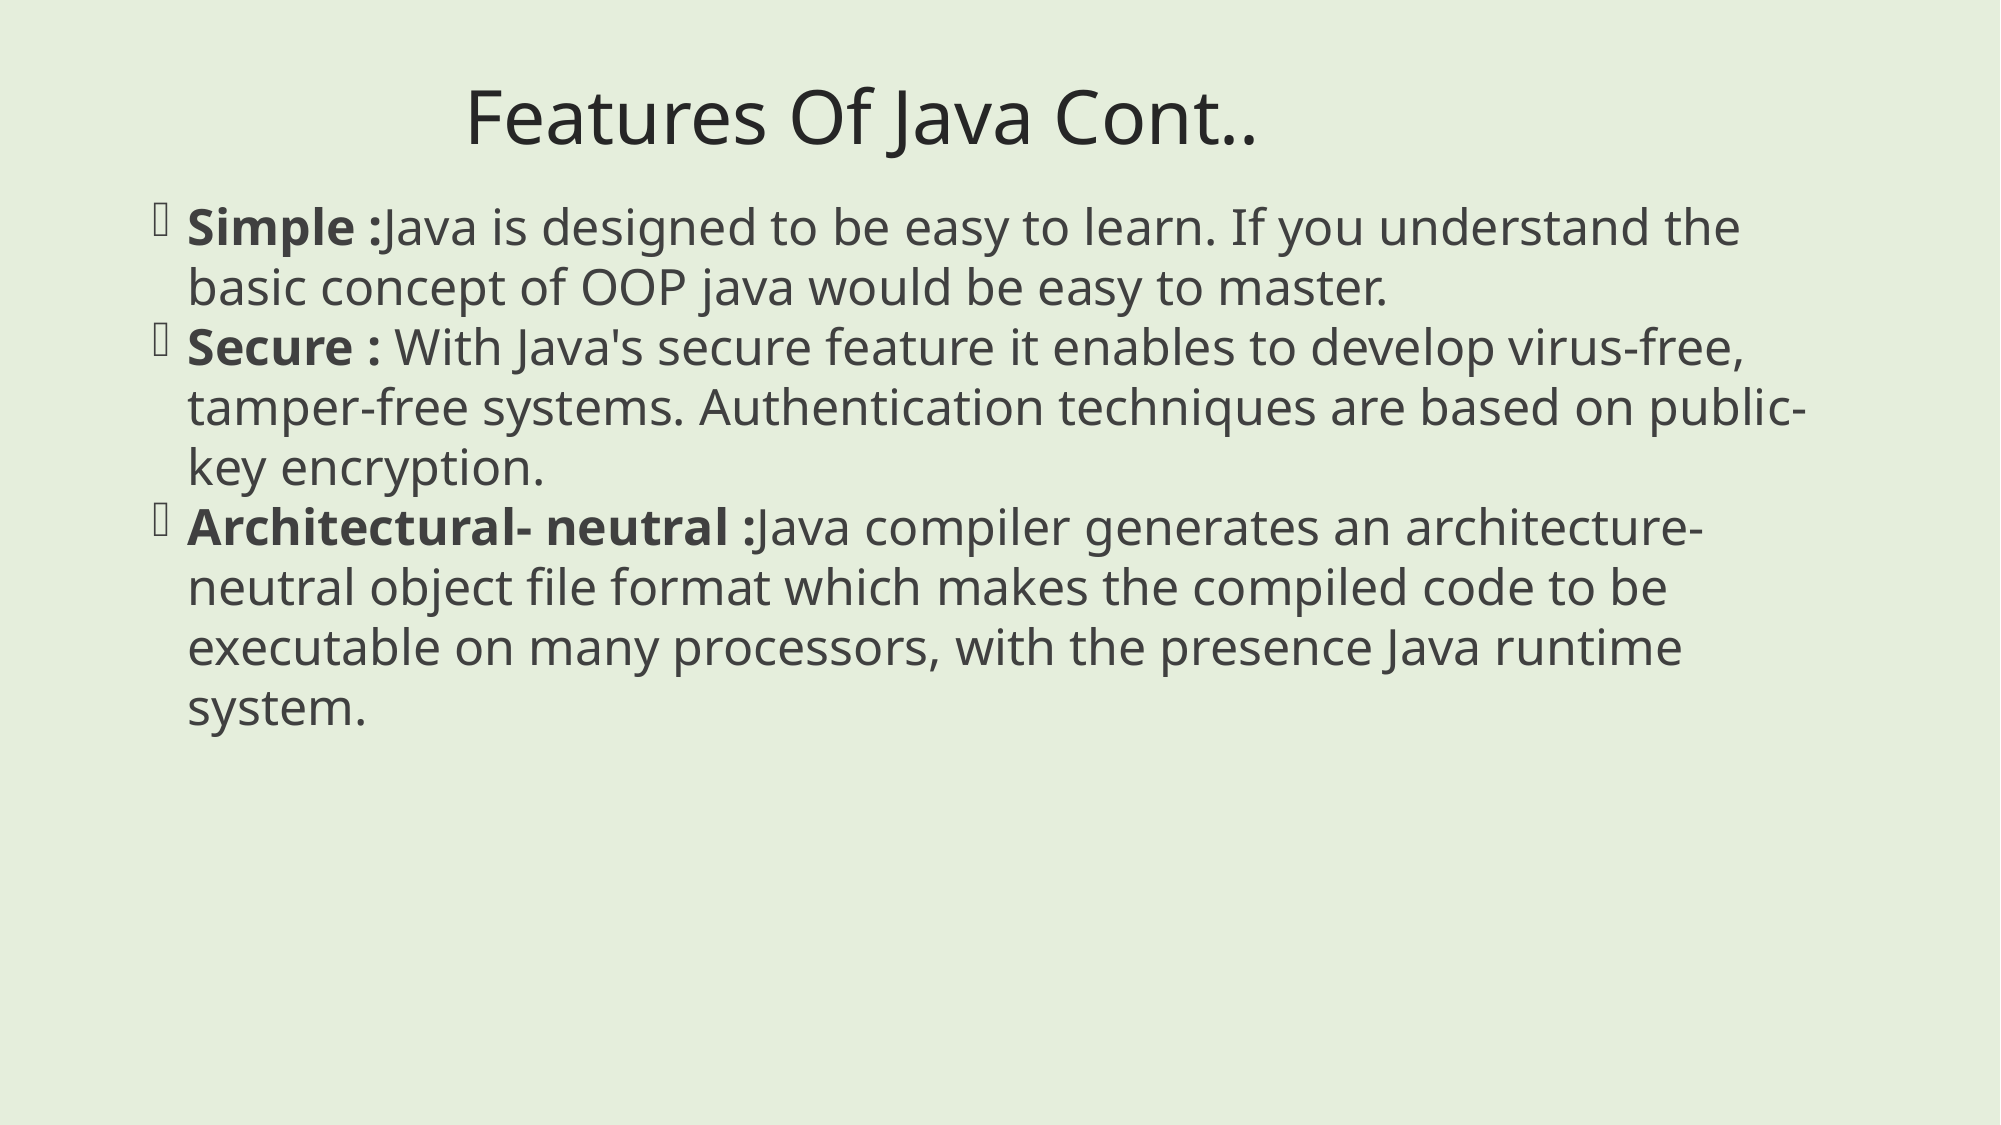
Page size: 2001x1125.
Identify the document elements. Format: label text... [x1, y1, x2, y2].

text_box Features Of Java Cont.. [450, 62, 1912, 273]
text_box Simple :Java is designed to be easy to learn. If you understand the basic concept of OOP java would be easy to master. Secure : With Java's secure feature it enables to develop virus-free, tamper-free systems. Authentication techniques are based on public-key encryption. Architectural- neutral :Java compiler generates an architecture-neutral object file format which makes the compiled code to be executable on many processors, with the presence Java runtime system. [137, 187, 1888, 1063]
